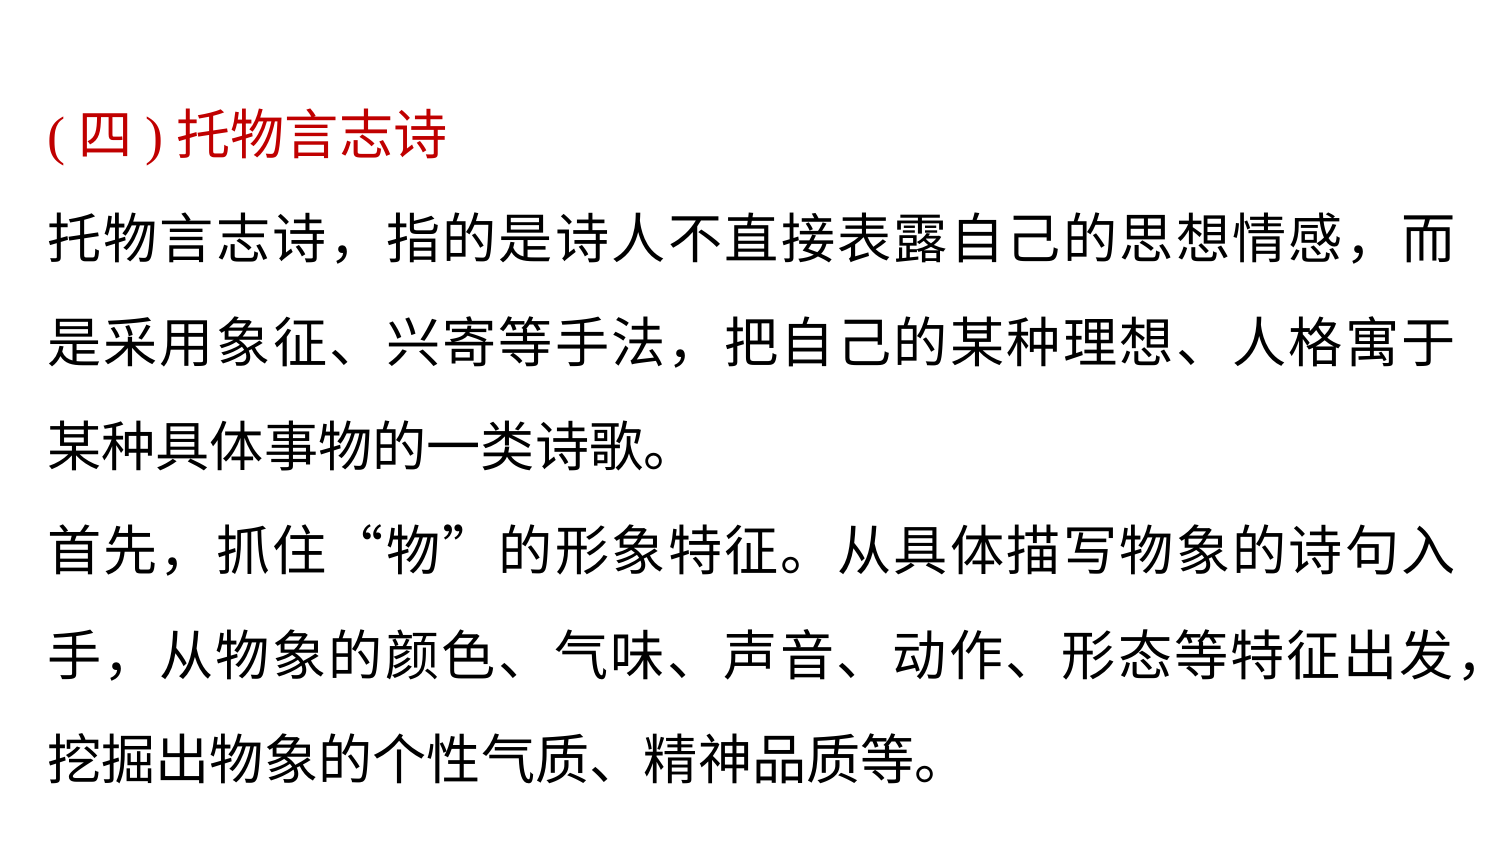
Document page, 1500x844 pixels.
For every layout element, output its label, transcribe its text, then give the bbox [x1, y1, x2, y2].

text_box (四)托物言志诗 托物言志诗，指的是诗人不直接表露自己的思想情感，而是采用象征、兴寄等手法，把自己的某种理想、人格寓于某种具体事物的一类诗歌。 首先，抓住“物”的形象特征。从具体描写物象的诗句入手，从物象的颜色、气味、声音、动作、形态等特征出发，挖掘出物象的个性气质、精神品质等。 [32, 53, 1471, 798]
